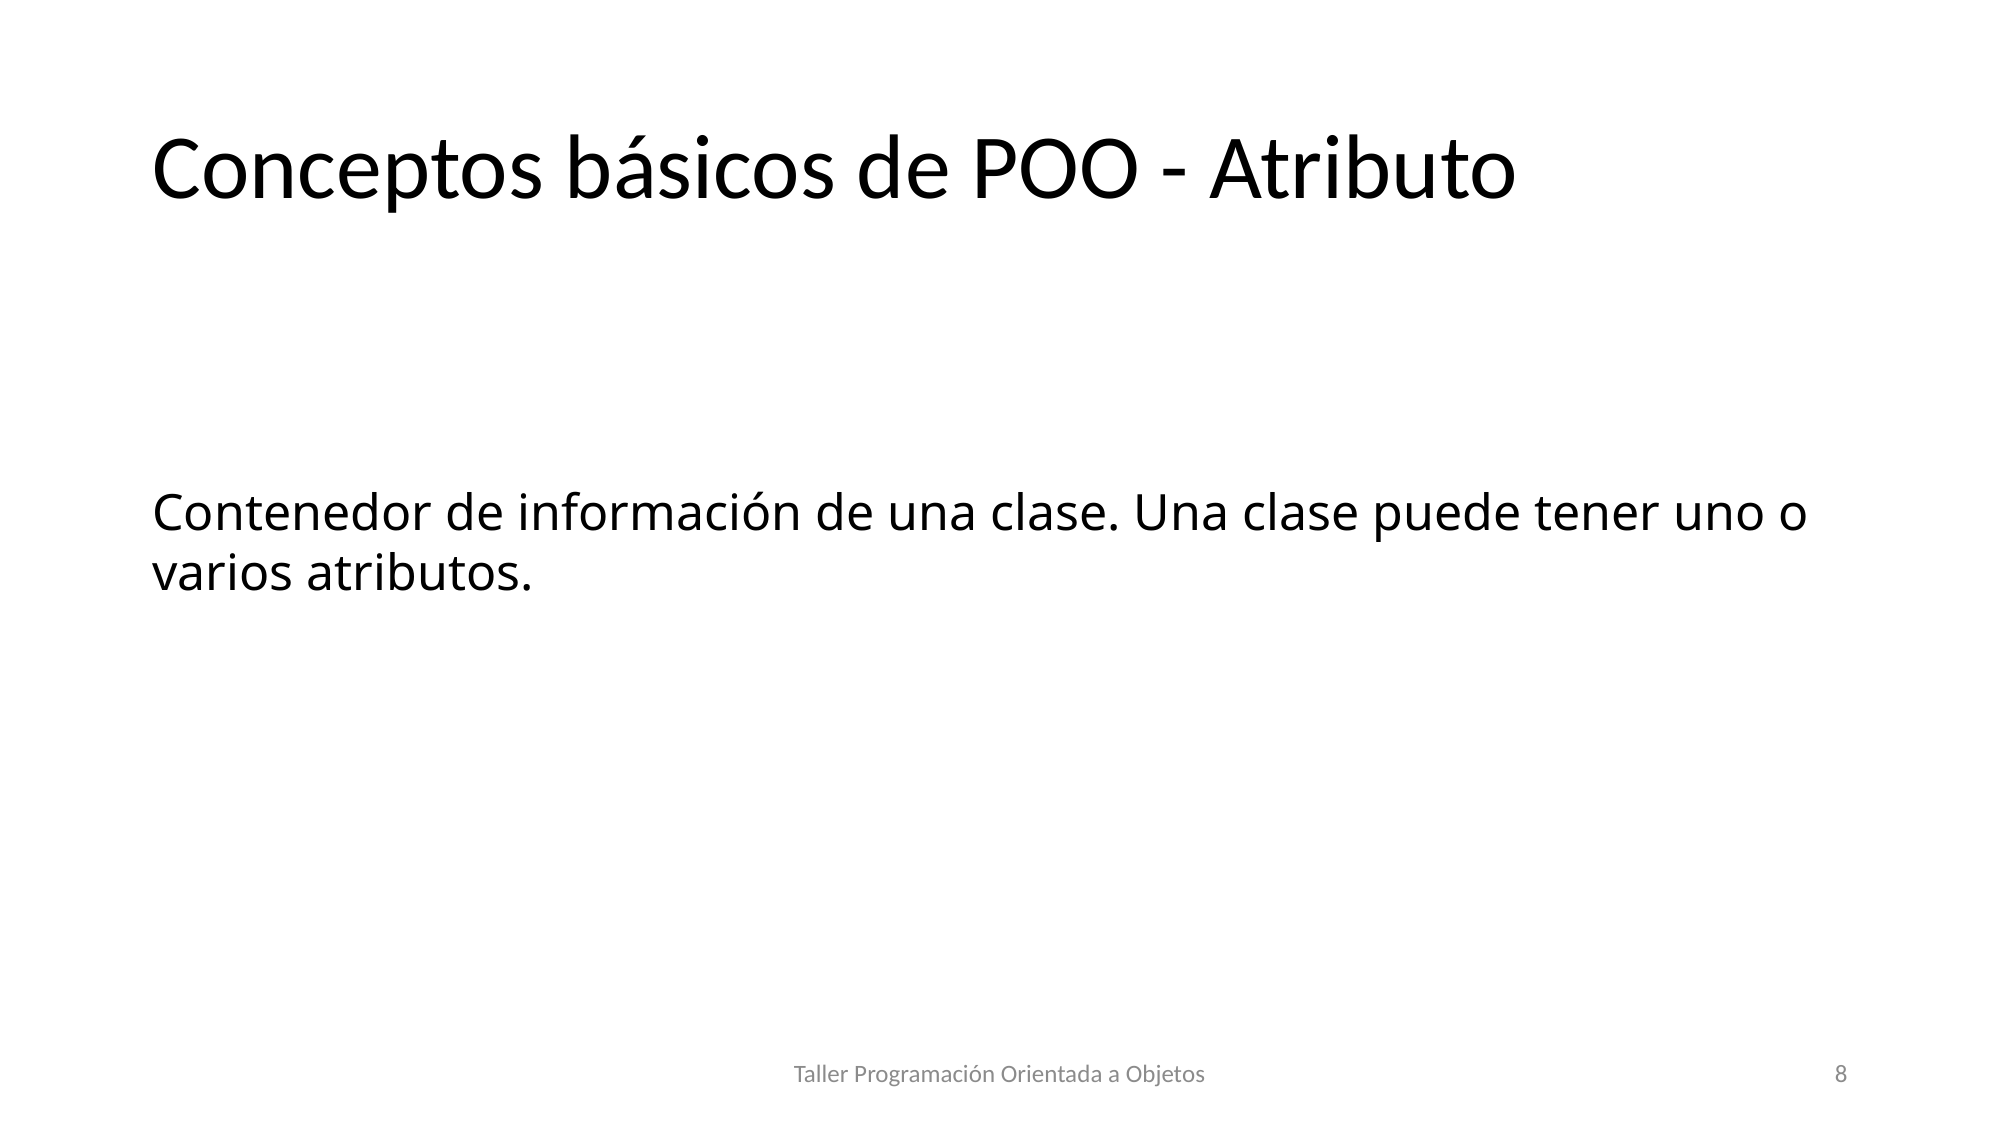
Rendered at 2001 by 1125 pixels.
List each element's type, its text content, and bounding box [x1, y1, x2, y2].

footer Taller Programación Orientada a Objetos [662, 1042, 1338, 1103]
slide_number 8 [1412, 1042, 1863, 1103]
title Conceptos básicos de POO - Atributo [137, 59, 1863, 278]
list Contenedor de información de una clase. Una clase puede tener uno o varios atributos. [137, 412, 1863, 763]
